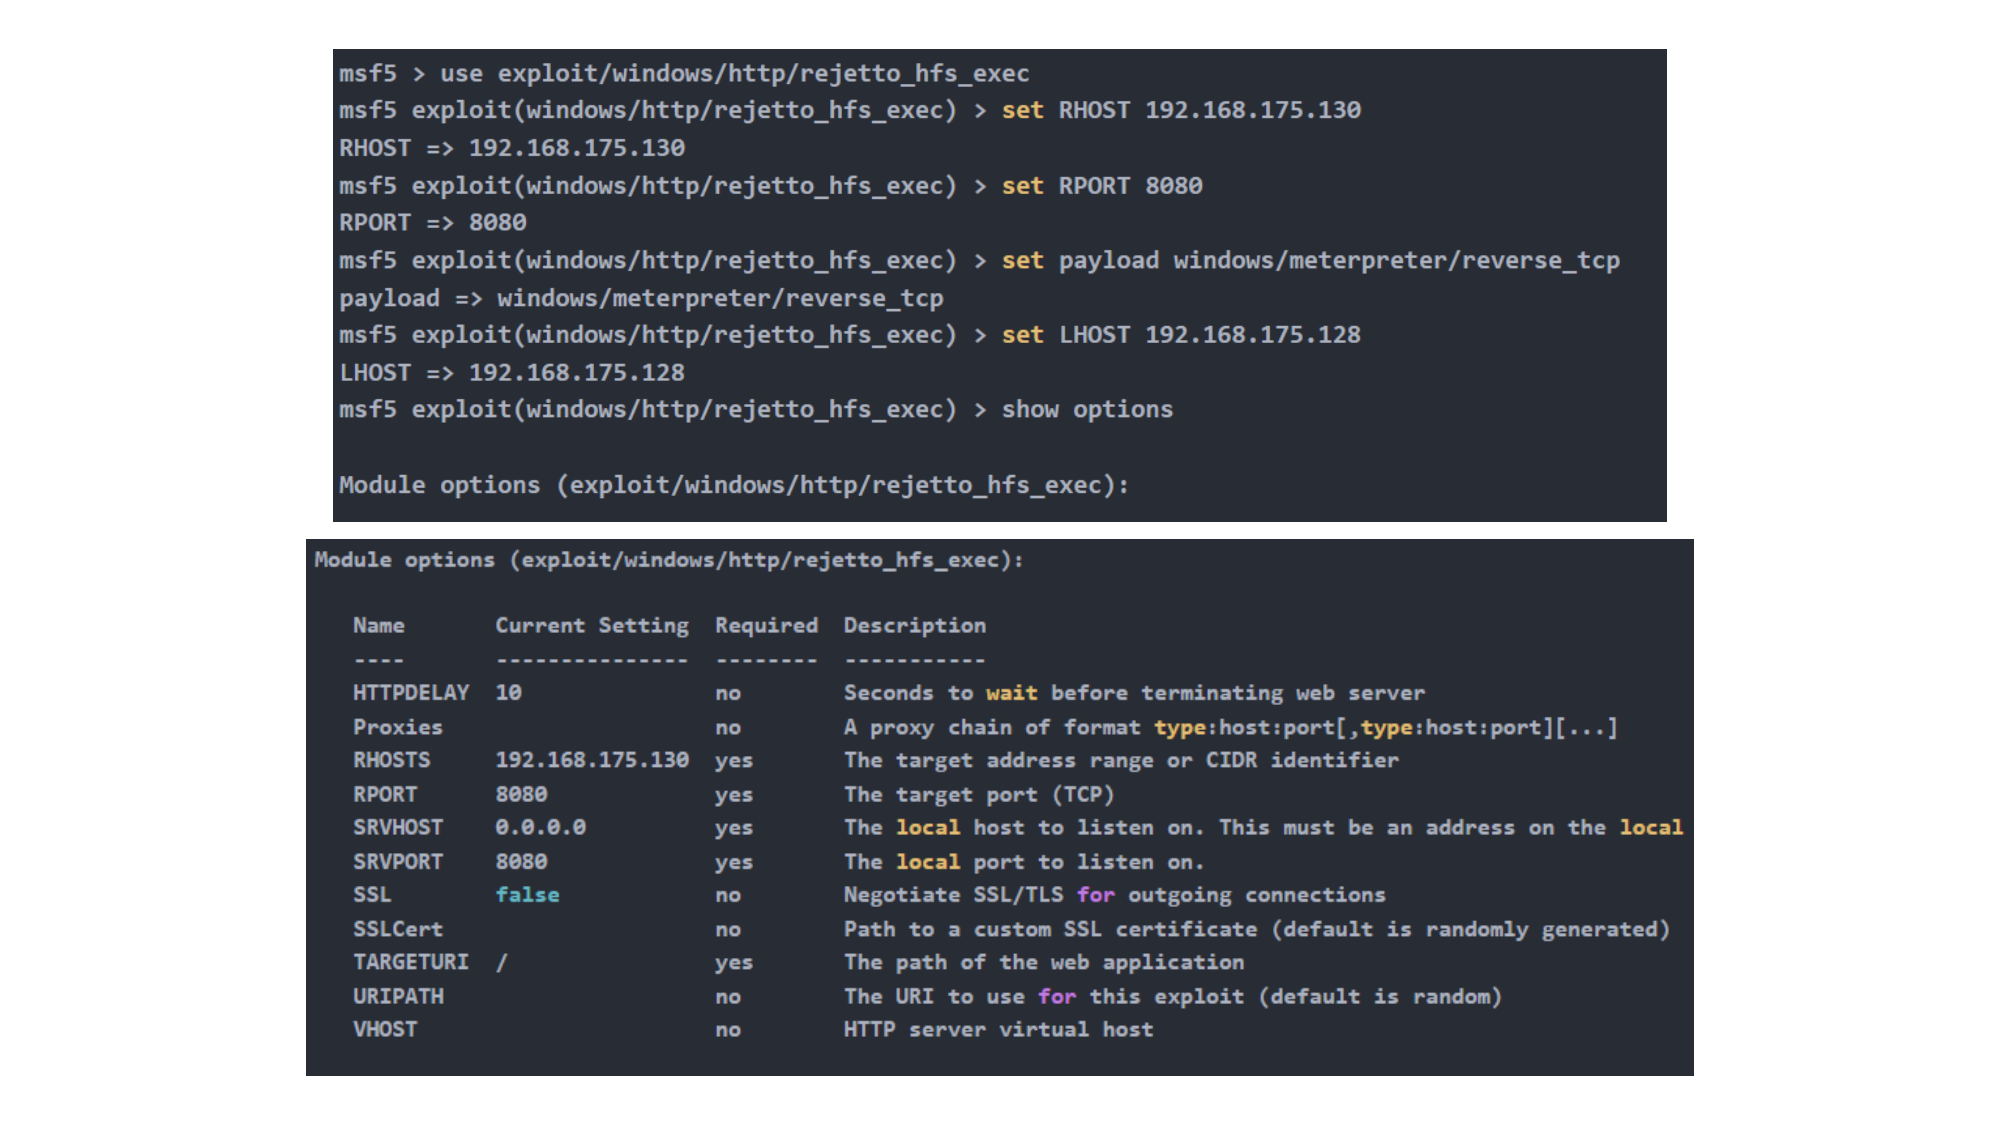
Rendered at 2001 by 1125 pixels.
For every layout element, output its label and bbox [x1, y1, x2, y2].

picture [332, 49, 1667, 522]
picture [306, 539, 1694, 1076]
